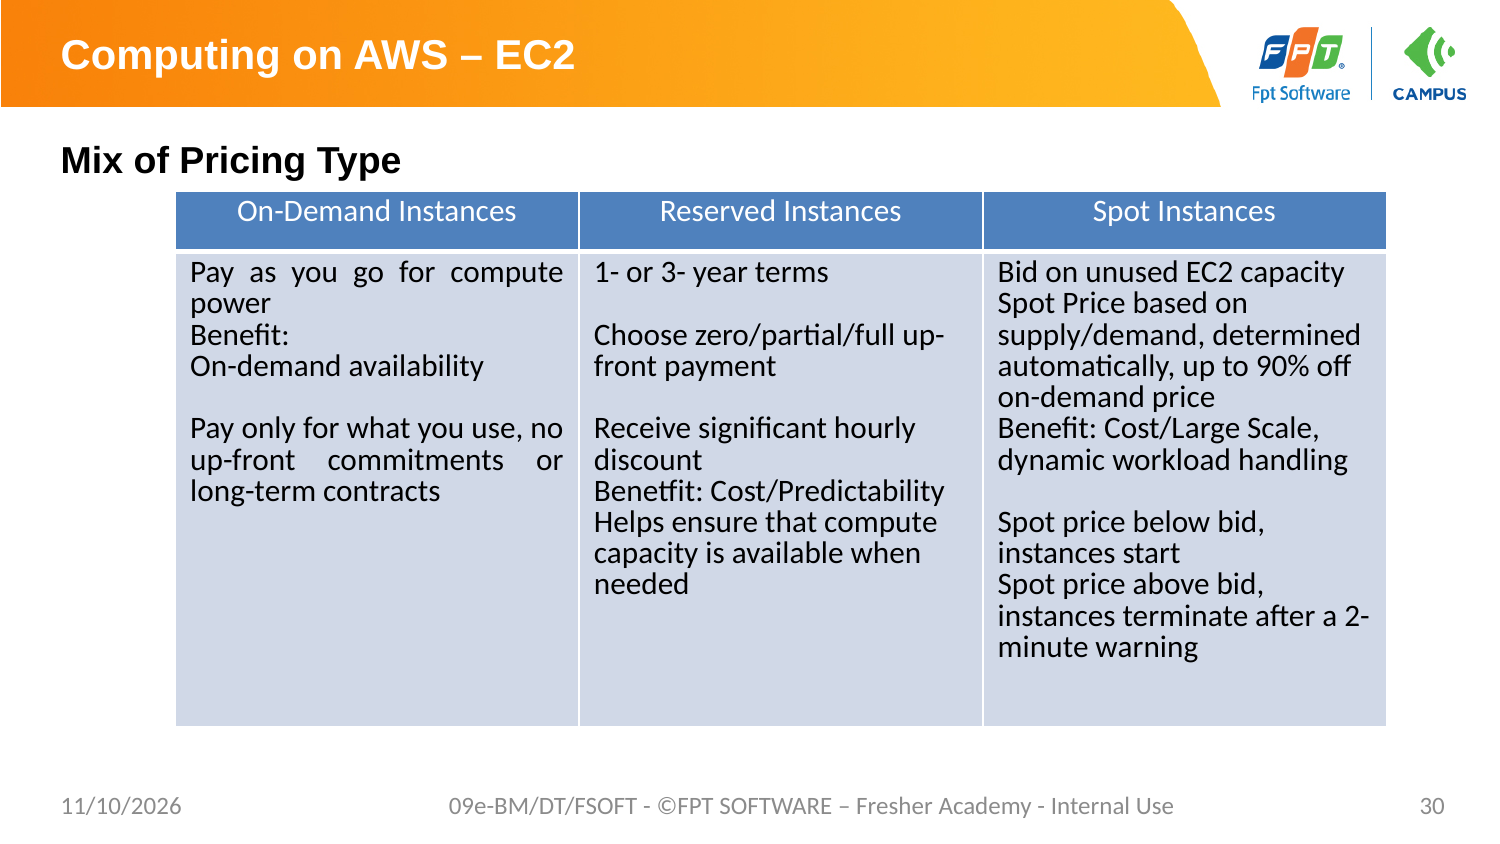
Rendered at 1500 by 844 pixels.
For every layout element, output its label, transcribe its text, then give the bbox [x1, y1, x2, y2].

slide_number 30 [1350, 782, 1461, 827]
footer 09e-BM/DT/FSOFT - ©FPT SOFTWARE – Fresher Academy - Internal Use [289, 782, 1335, 827]
table_header Reserved Instances [580, 192, 982, 249]
table_header Spot Instances [984, 192, 1386, 249]
picture [1, 0, 1499, 844]
table_cell Pay as you go for compute power Benefit: On-demand availability Pay only for what you use, no up-front commitments or long-term contracts [176, 254, 578, 726]
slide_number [45, 782, 270, 827]
table_cell 1- or 3- year terms Choose zero/partial/full up-front payment Receive significant hourly discount Benetfit: Cost/Predictability Helps ensure that compute capacity is available when needed [580, 254, 982, 726]
table_cell Bid on unused EC2 capacity Spot Price based on supply/demand, determined automatically, up to 90% off on-demand price Benefit: Cost/Large Scale, dynamic workload handling Spot price below bid, instances start Spot price above bid, instances terminate after a 2- minute warning [984, 254, 1386, 726]
list Mix of Pricing Type [45, 128, 1312, 214]
table_header On-Demand Instances [176, 192, 578, 249]
title Computing on AWS – EC2 [45, 0, 1176, 106]
